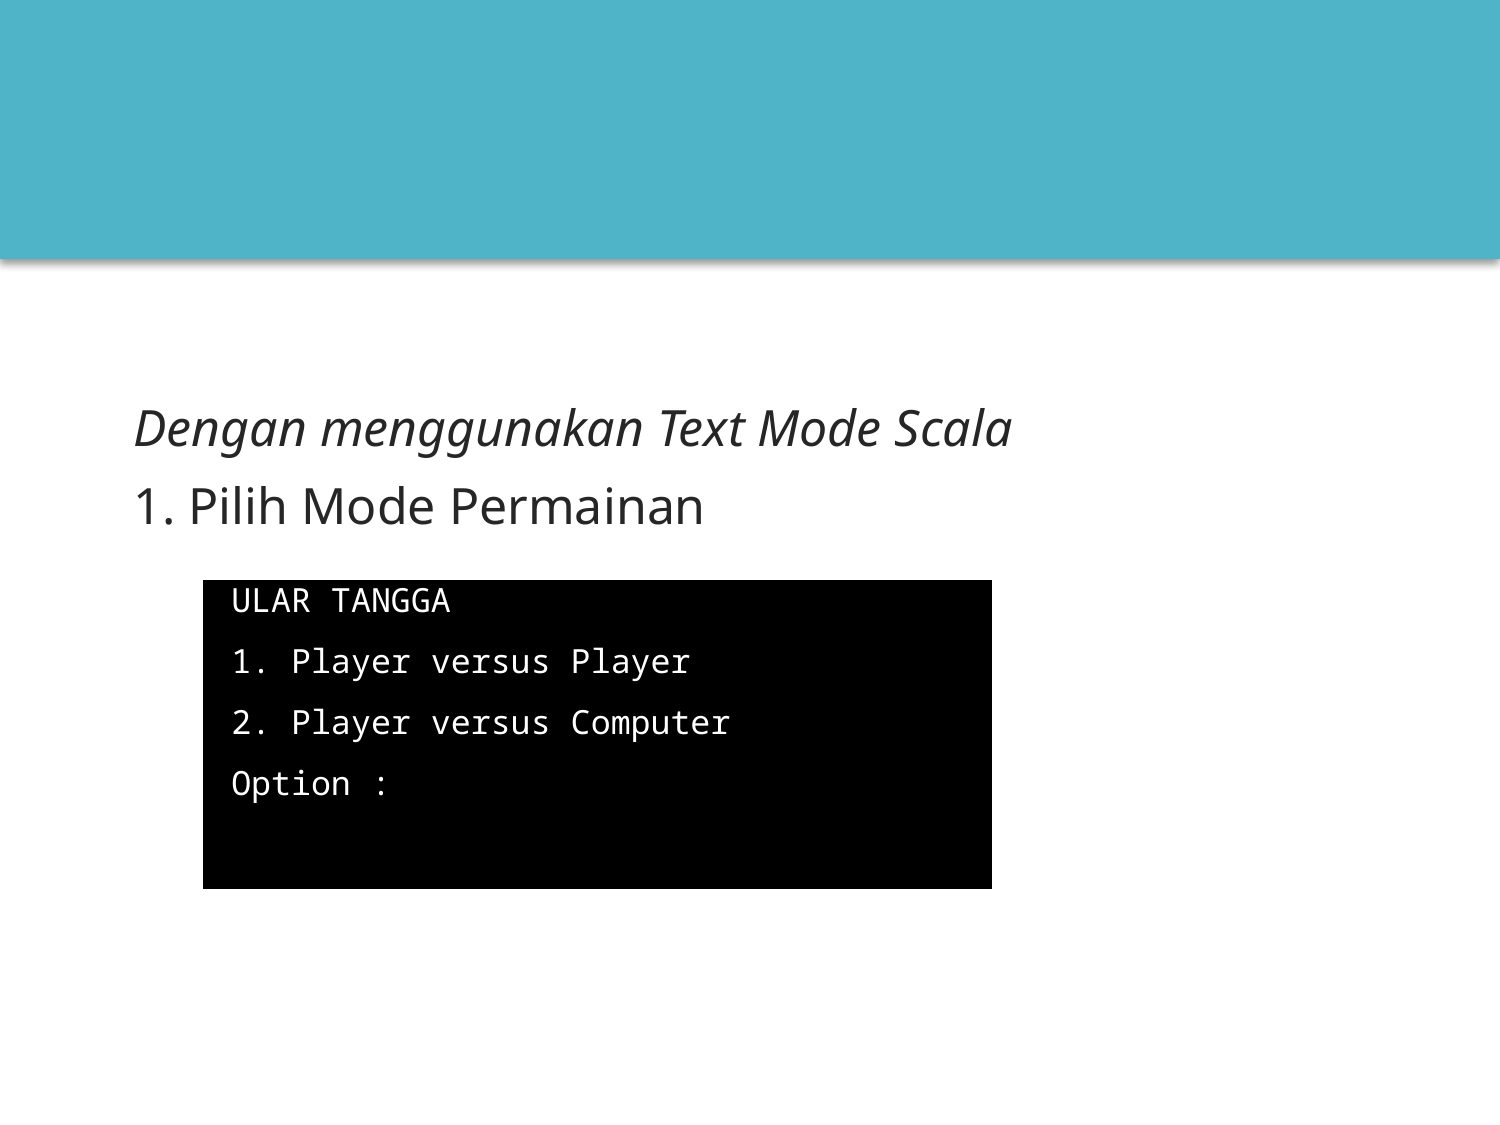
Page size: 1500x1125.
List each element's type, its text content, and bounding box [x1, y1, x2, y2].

text_box Dengan menggunakan Text Mode Scala 1. Pilih Mode Permainan [103, 398, 1427, 1017]
text_box [0, 0, 1500, 260]
